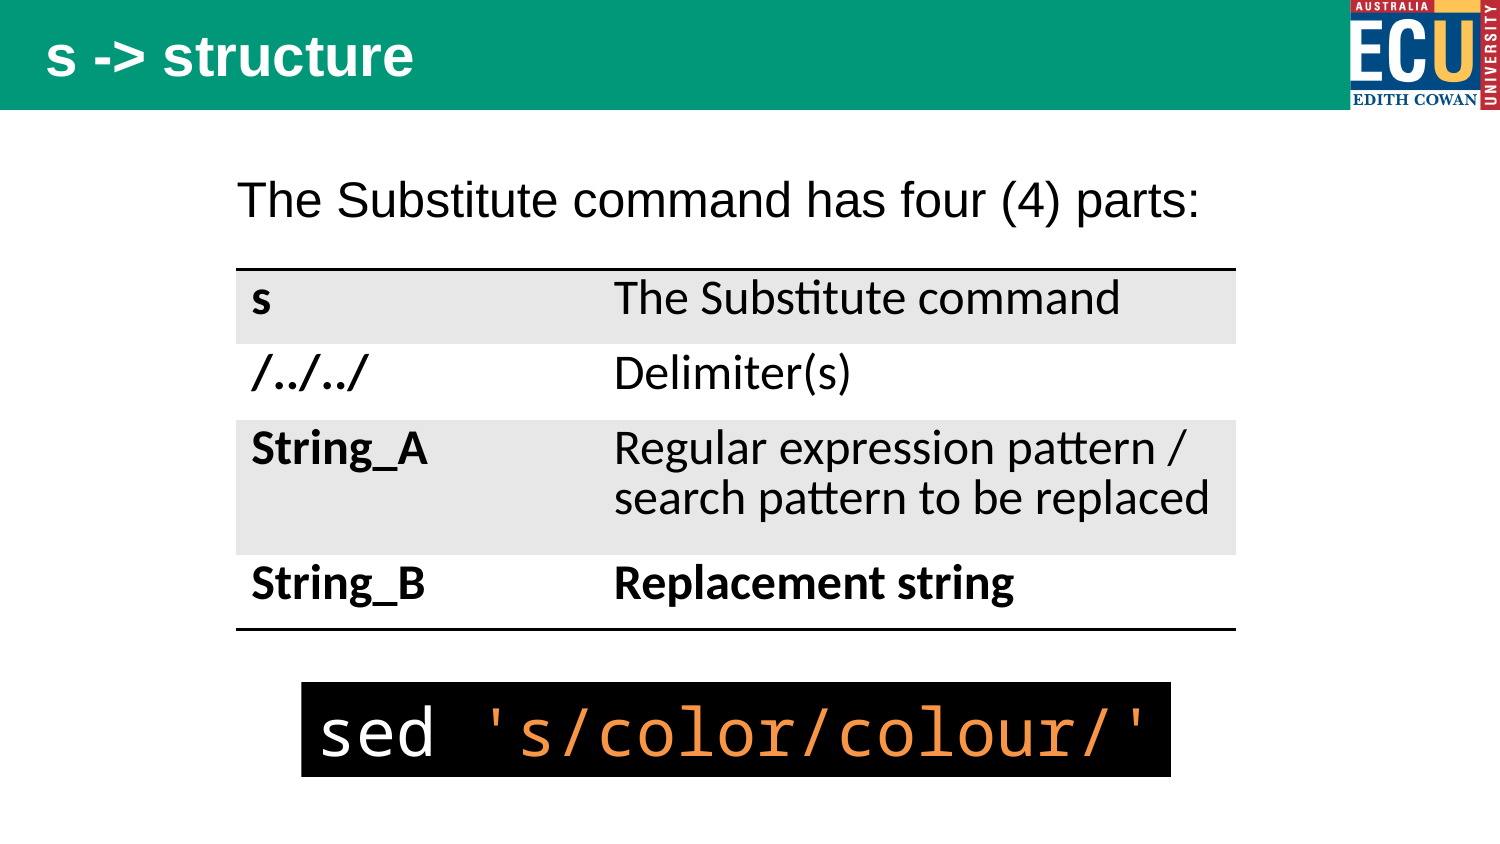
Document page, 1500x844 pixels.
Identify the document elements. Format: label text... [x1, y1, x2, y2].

table_cell /../../ [236, 344, 599, 420]
table_cell String_B [236, 555, 599, 628]
table_cell Replacement string [599, 555, 1236, 628]
picture [1351, 0, 1500, 110]
table_cell Delimiter(s) [599, 344, 1236, 420]
table_header s [236, 271, 599, 344]
table_cell String_A [236, 420, 599, 555]
title s -> structure [42, 15, 1011, 159]
table_header The Substitute command [599, 271, 1236, 344]
text_box The Substitute command has four (4) parts: [127, 159, 1325, 235]
table_cell Regular expression pattern / search pattern to be replaced [599, 420, 1236, 555]
text_box sed 's/color/colour/' [301, 682, 1171, 777]
